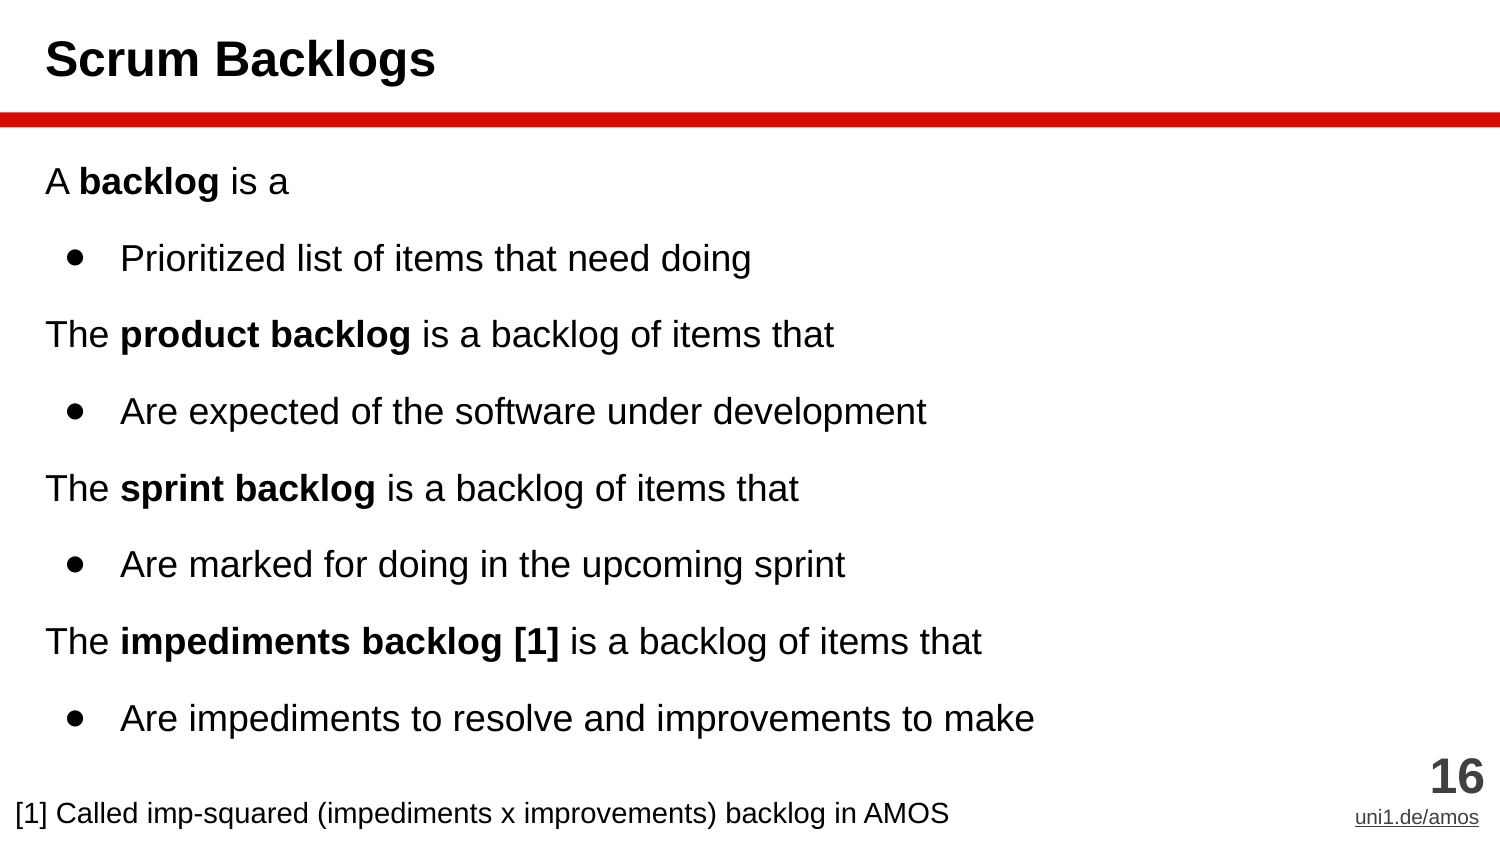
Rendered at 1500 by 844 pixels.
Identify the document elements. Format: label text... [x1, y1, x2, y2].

slide_number ‹#› uni1.de/amos [1200, 693, 1500, 844]
text_box [1] Called imp-squared (impediments x improvements) backlog in AMOS [0, 694, 1200, 844]
list A backlog is a Prioritized list of items that need doing The product backlog is a backlog of items that Are expected of the software under development The sprint backlog is a backlog of items that Are marked for doing in the upcoming sprint The impediments backlog [1] is a backlog of items that Are impediments to resolve and improvements to make [45, 150, 1455, 694]
title Scrum Backlogs [0, 0, 1500, 113]
